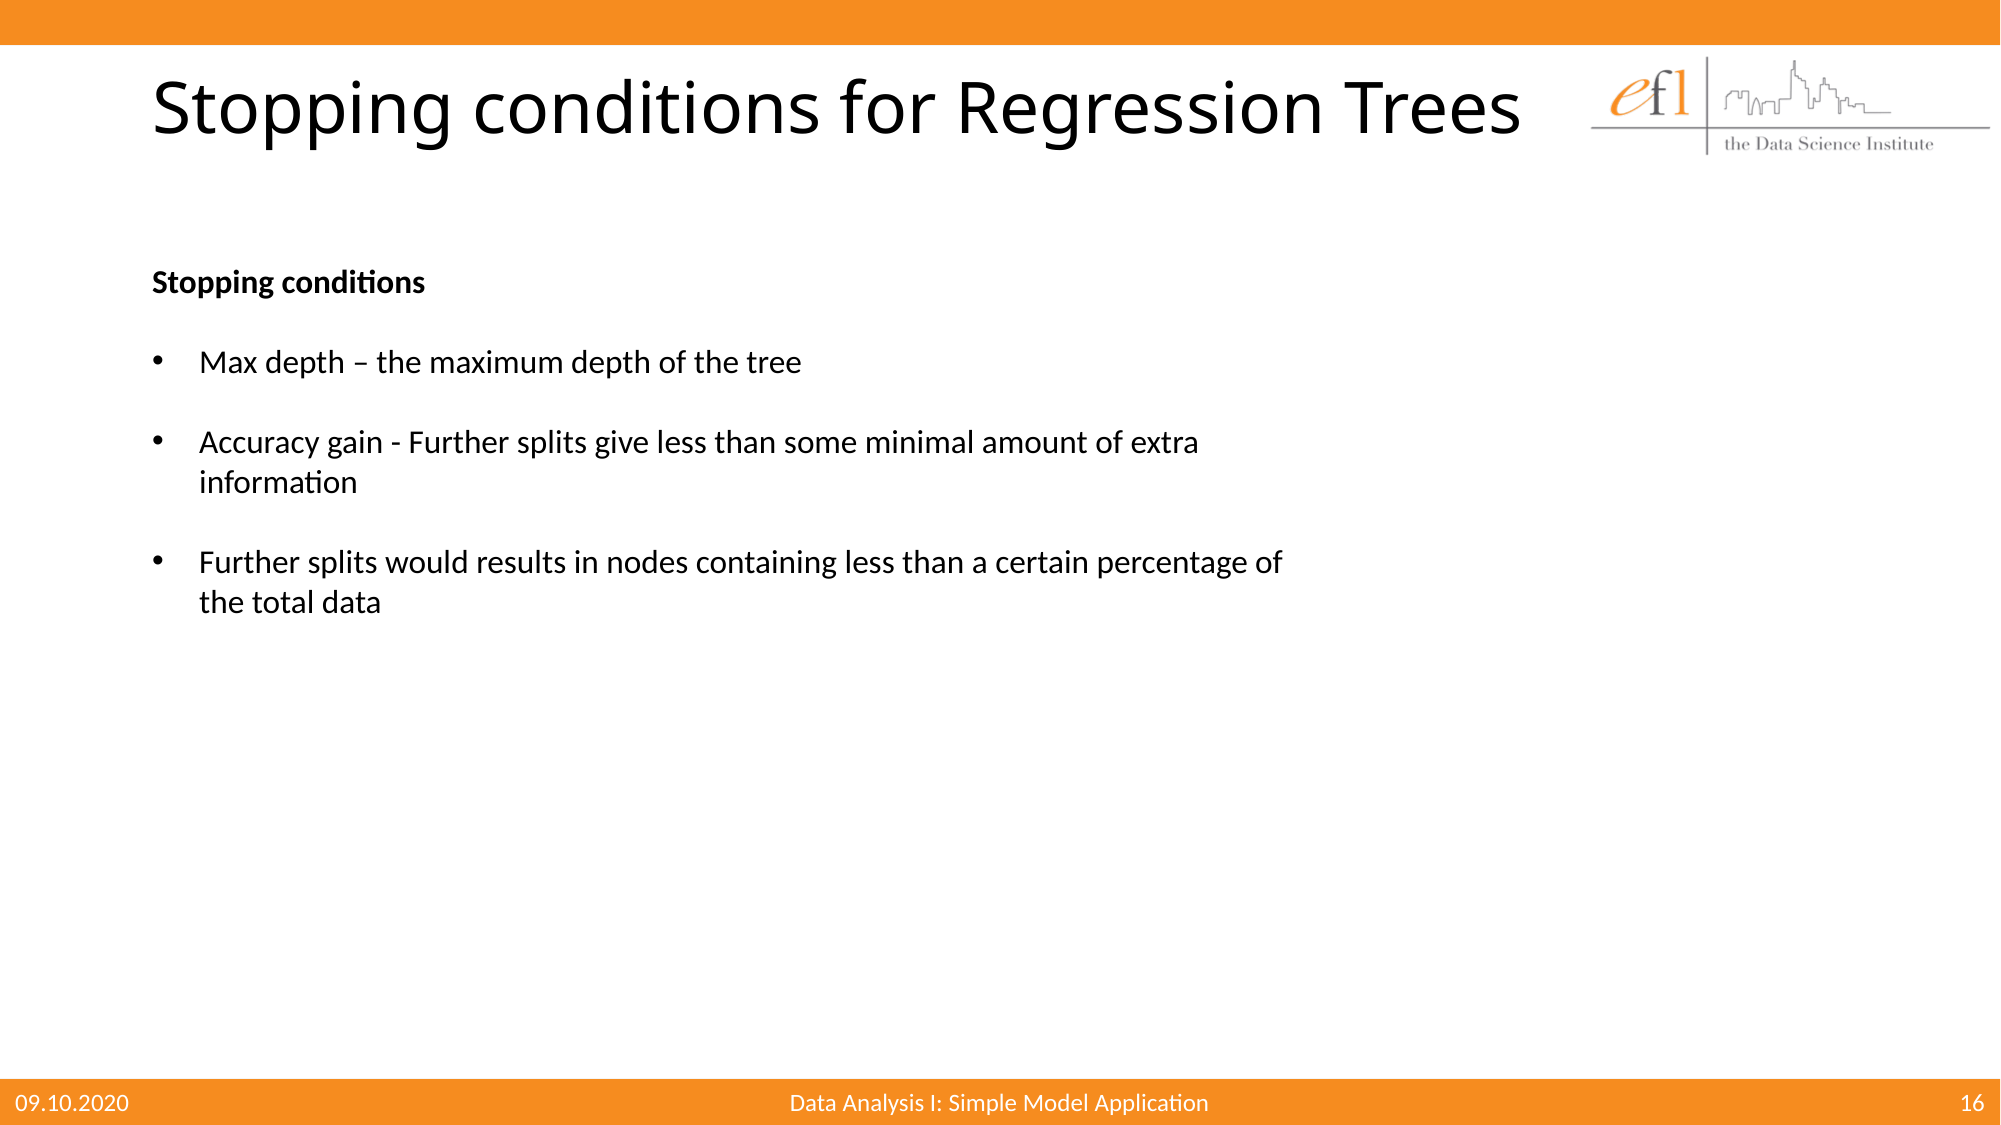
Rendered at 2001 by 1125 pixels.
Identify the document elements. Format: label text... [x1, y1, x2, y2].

picture [0, 0, 2001, 1125]
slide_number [0, 1078, 450, 1125]
text_box Stopping conditions Max depth – the maximum depth of the tree Accuracy gain - Further splits give less than some minimal amount of extra information Further splits would results in nodes containing less than a certain percentage of the total data [137, 253, 1338, 668]
slide_number 16 [1550, 1078, 2000, 1125]
title Stopping conditions for Regression Trees [137, 59, 1550, 161]
footer Data Analysis I: Simple Model Application [662, 1078, 1338, 1125]
